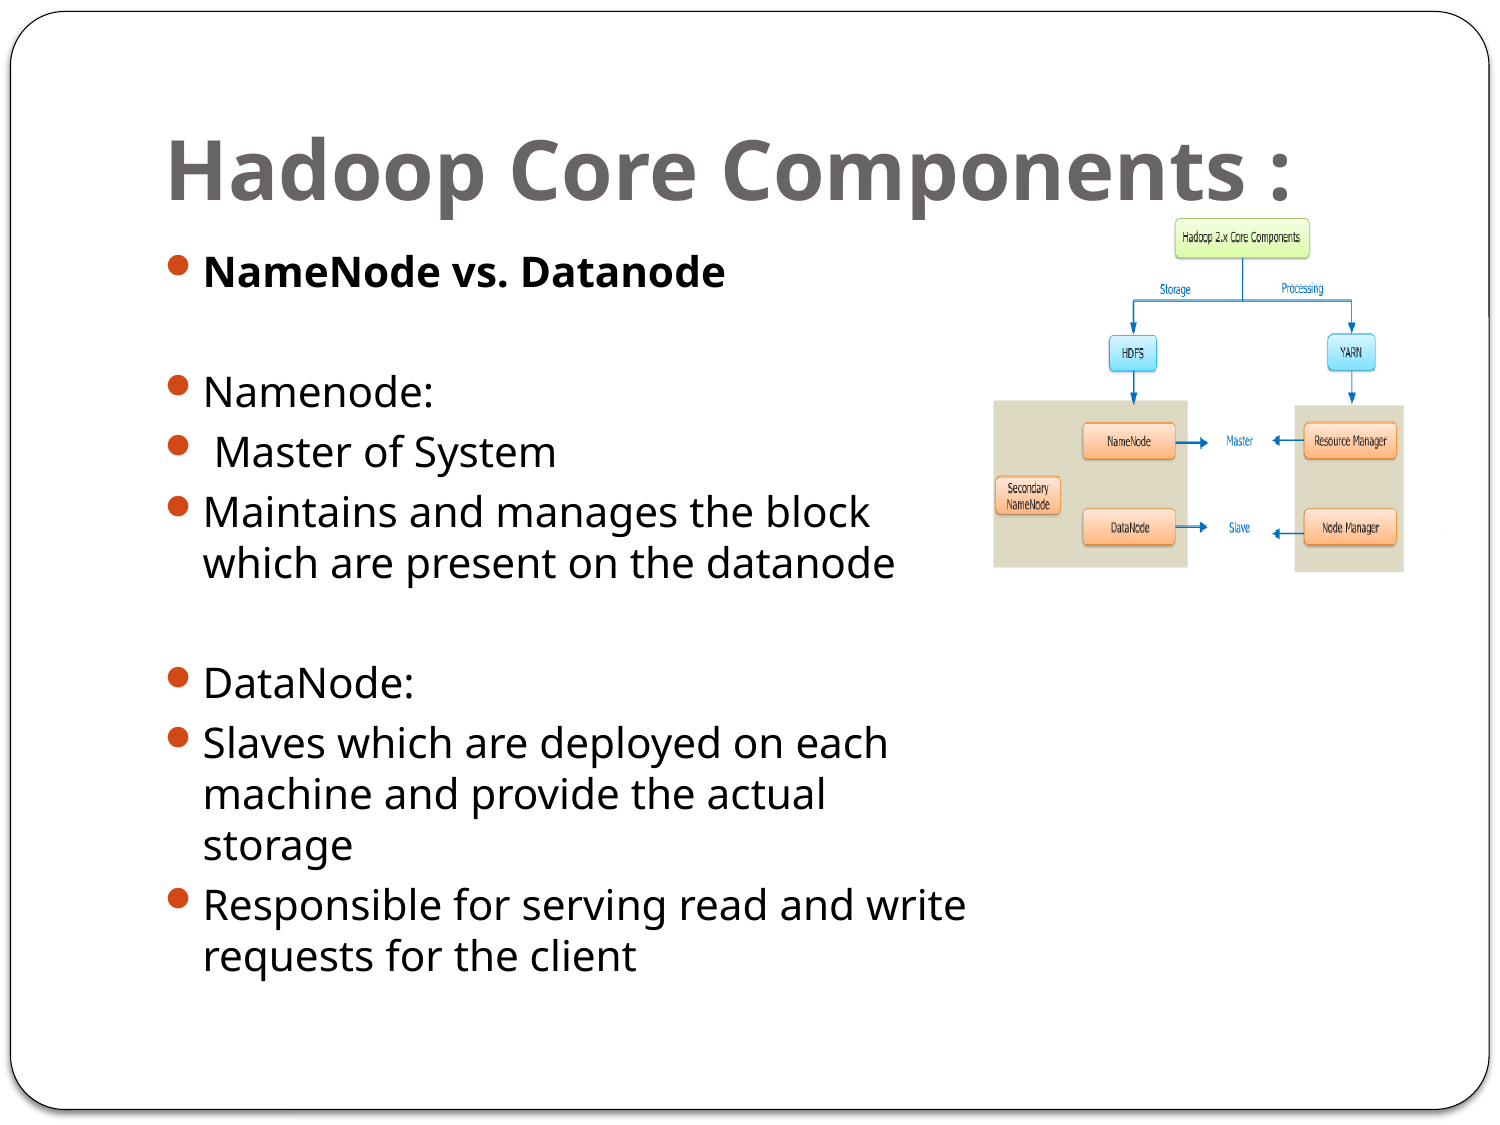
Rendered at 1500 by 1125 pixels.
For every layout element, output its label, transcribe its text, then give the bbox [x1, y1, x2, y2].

picture [987, 212, 1484, 582]
title Hadoop Core Components : [150, 45, 1425, 233]
list NameNode vs. Datanode Namenode: Master of System Maintains and manages the block which are present on the datanode DataNode: Slaves which are deployed on each machine and provide the actual storage Responsible for serving read and write requests for the client [150, 237, 988, 988]
